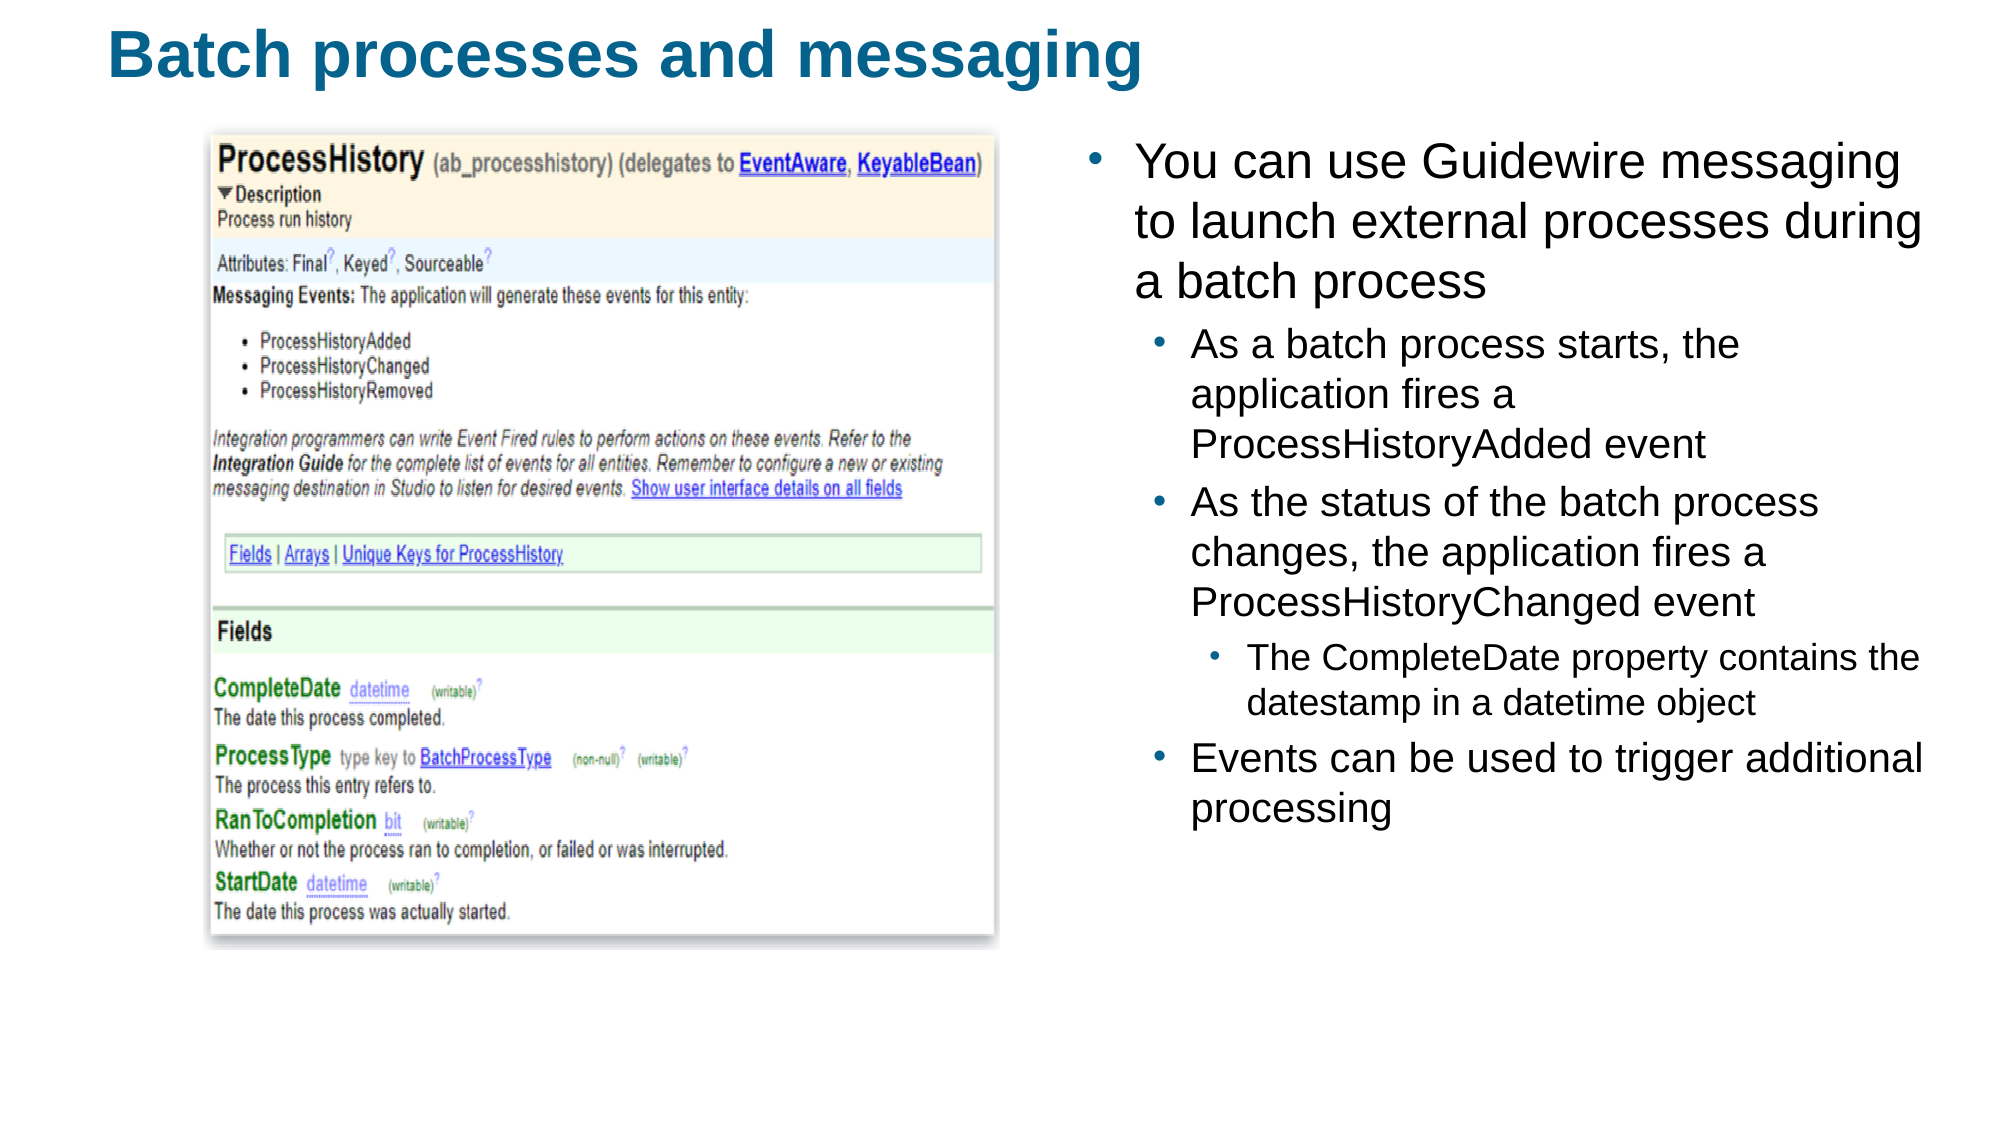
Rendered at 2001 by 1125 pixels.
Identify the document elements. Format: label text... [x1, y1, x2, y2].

list You can use Guidewire messaging to launch external processes during a batch process As a batch process starts, the application fires a ProcessHistoryAdded event As the status of the batch process changes, the application fires a ProcessHistoryChanged event The CompleteDate property contains the datestamp in a datetime object Events can be used to trigger additional processing [1087, 128, 1928, 1027]
picture [203, 122, 1001, 951]
title Batch processes and messaging [108, 19, 1928, 142]
